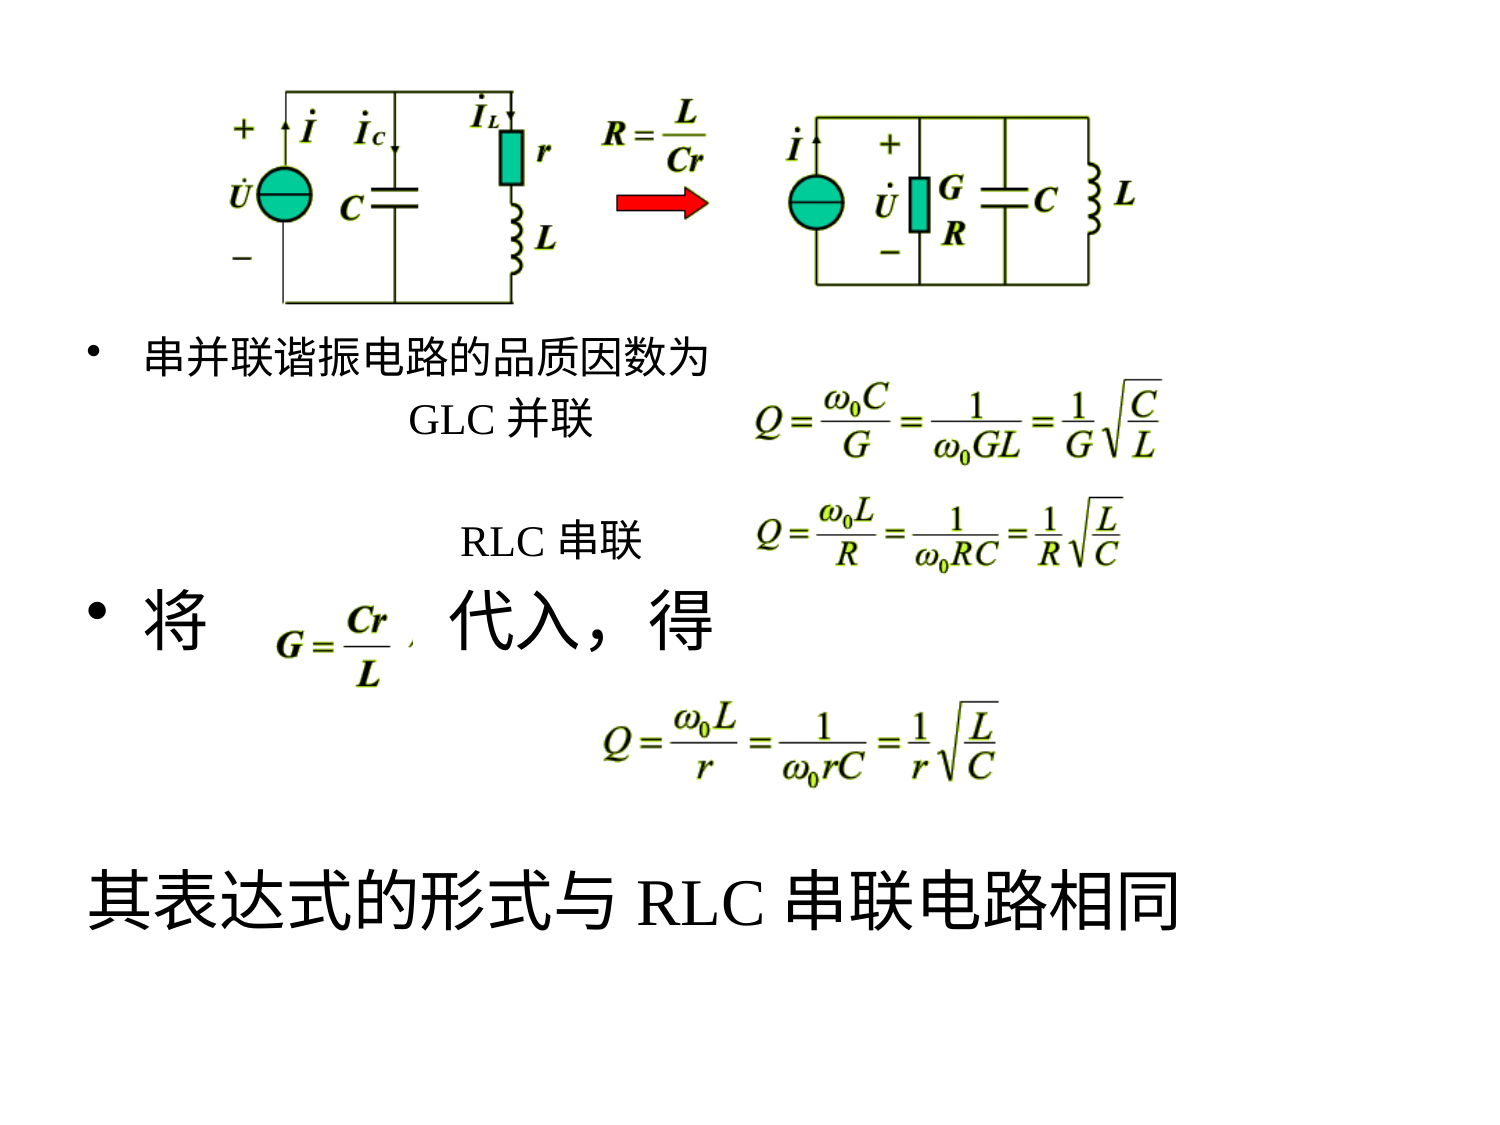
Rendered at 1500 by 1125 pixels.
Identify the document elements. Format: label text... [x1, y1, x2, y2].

picture [271, 587, 414, 695]
list 串并联谐振电路的品质因数为 GLC并联 RLC串联 将 代入，得 其表达式的形式与RLC串联电路相同 [74, 262, 1426, 1006]
picture [724, 363, 1238, 577]
picture [187, 89, 1136, 320]
picture [601, 694, 1065, 805]
